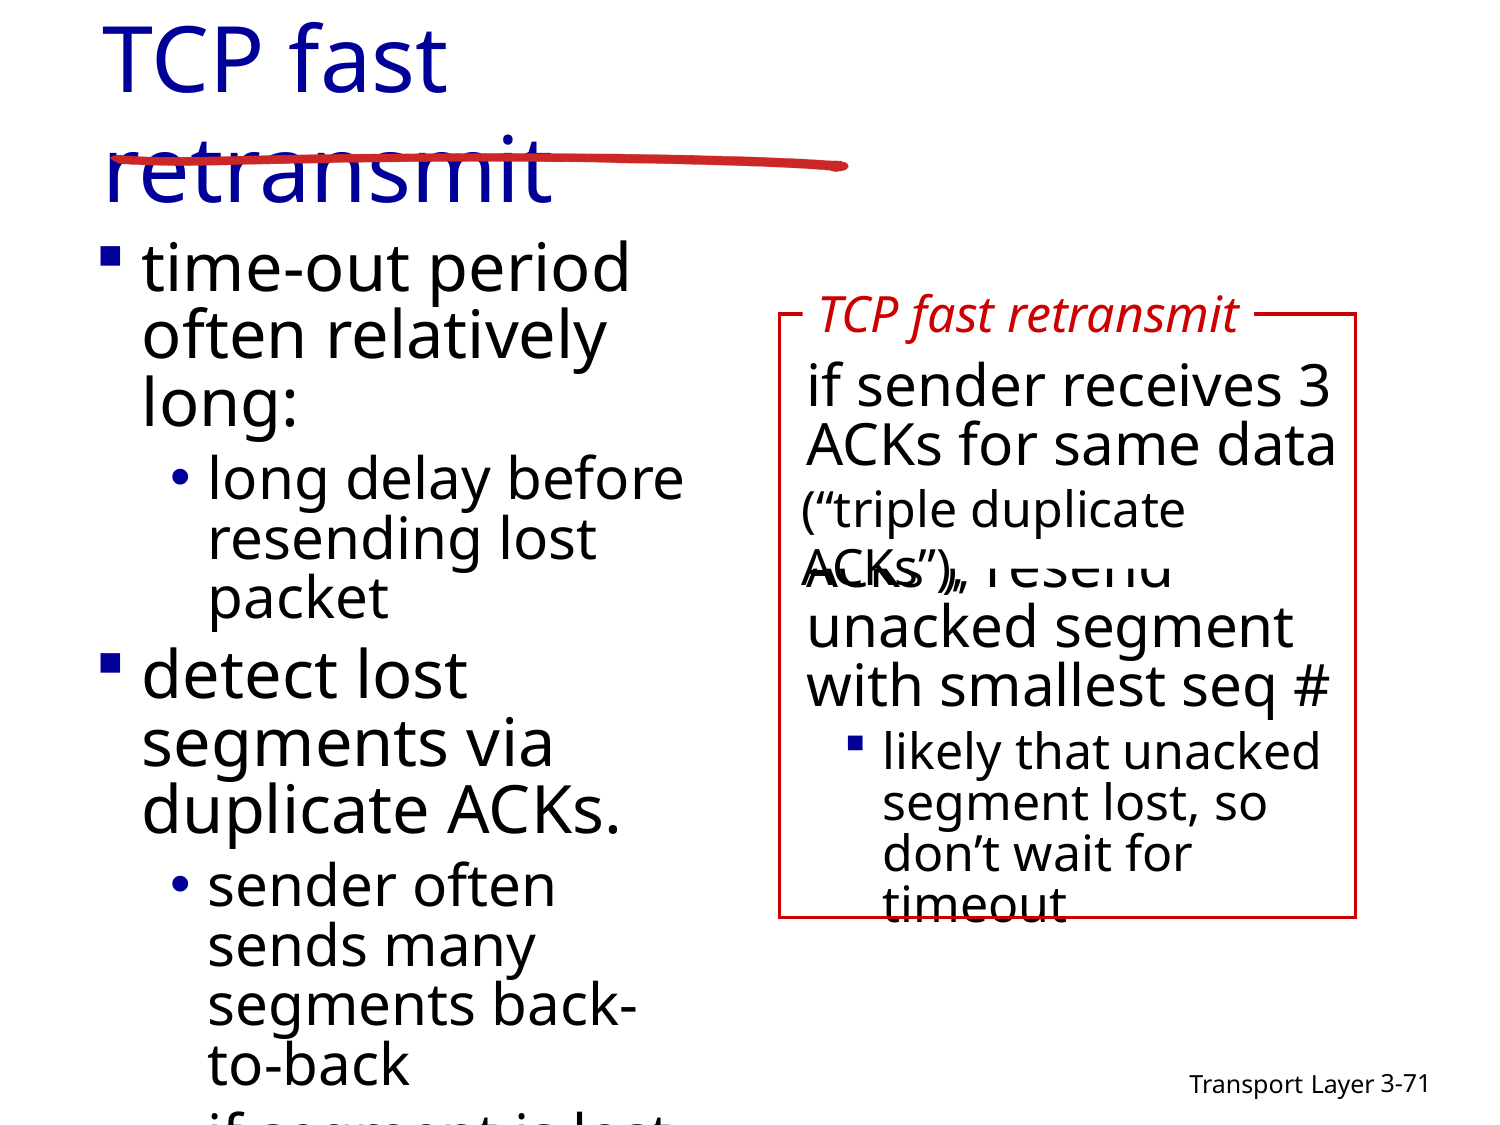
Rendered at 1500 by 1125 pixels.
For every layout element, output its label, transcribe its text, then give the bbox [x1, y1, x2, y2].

footer Transport Layer [914, 1056, 1391, 1105]
title TCP fast retransmit [87, 36, 915, 185]
list time-out period often relatively long: long delay before resending lost packet detect lost segments via duplicate ACKs. sender often sends many segments back-to-back if segment is lost, there will likely be many duplicate ACKs. [80, 229, 706, 992]
text_box (“triple duplicate ACKs”), [786, 479, 1346, 569]
text_box if sender receives 3 ACKs for same data (“triple duplicate ACKs”), resend unacked segment with smallest seq # likely that unacked segment lost, so don’t wait for timeout [791, 351, 1378, 977]
picture [107, 147, 858, 177]
slide_number 3-71 [1365, 1059, 1477, 1106]
text_box [779, 313, 1356, 918]
text_box TCP fast retransmit [802, 275, 1255, 351]
